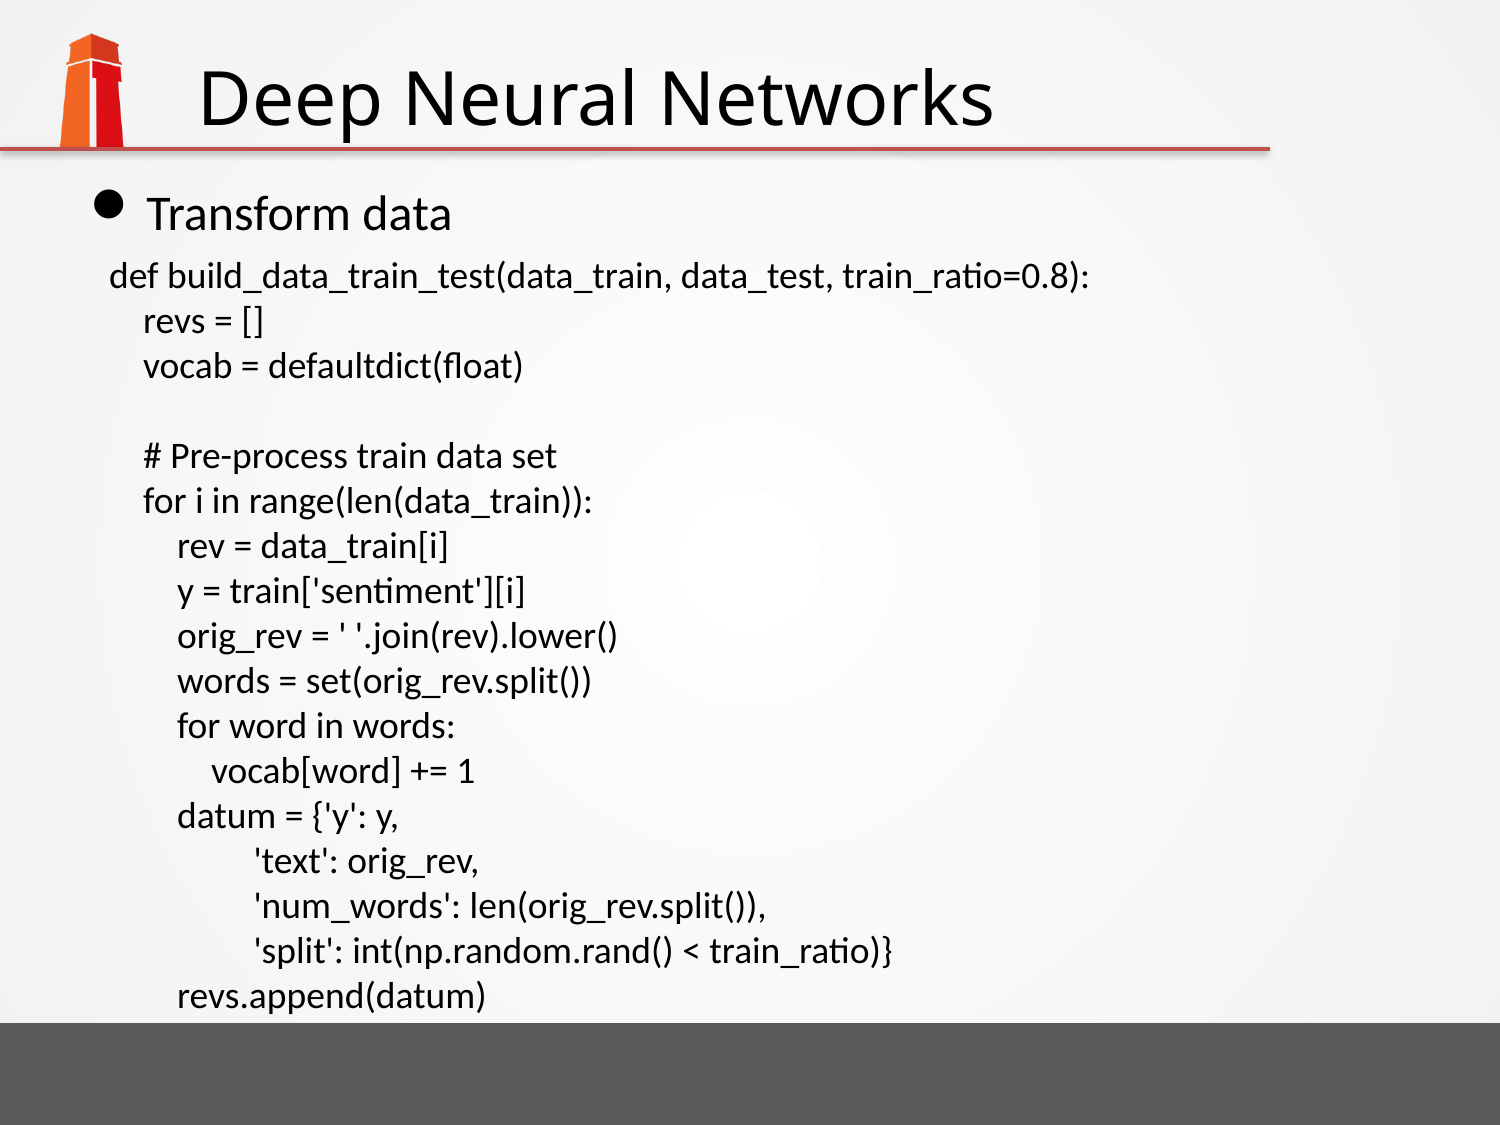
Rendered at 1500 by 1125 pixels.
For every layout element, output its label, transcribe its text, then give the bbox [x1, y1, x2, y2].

list Transform data [75, 172, 1425, 970]
picture [16, 11, 166, 147]
text_box def build_data_train_test(data_train, data_test, train_ratio=0.8): revs = [] vocab = defaultdict(float) # Pre-process train data set for i in range(len(data_train)): rev = data_train[i] y = train['sentiment'][i] orig_rev = ' '.join(rev).lower() words = set(orig_rev.split()) for word in words: vocab[word] += 1 datum = {'y': y, 'text': orig_rev, 'num_words': len(orig_rev.split()), 'split': int(np.random.rand() < train_ratio)} revs.append(datum) [94, 243, 1406, 1024]
title Deep Neural Networks [183, 42, 1270, 149]
